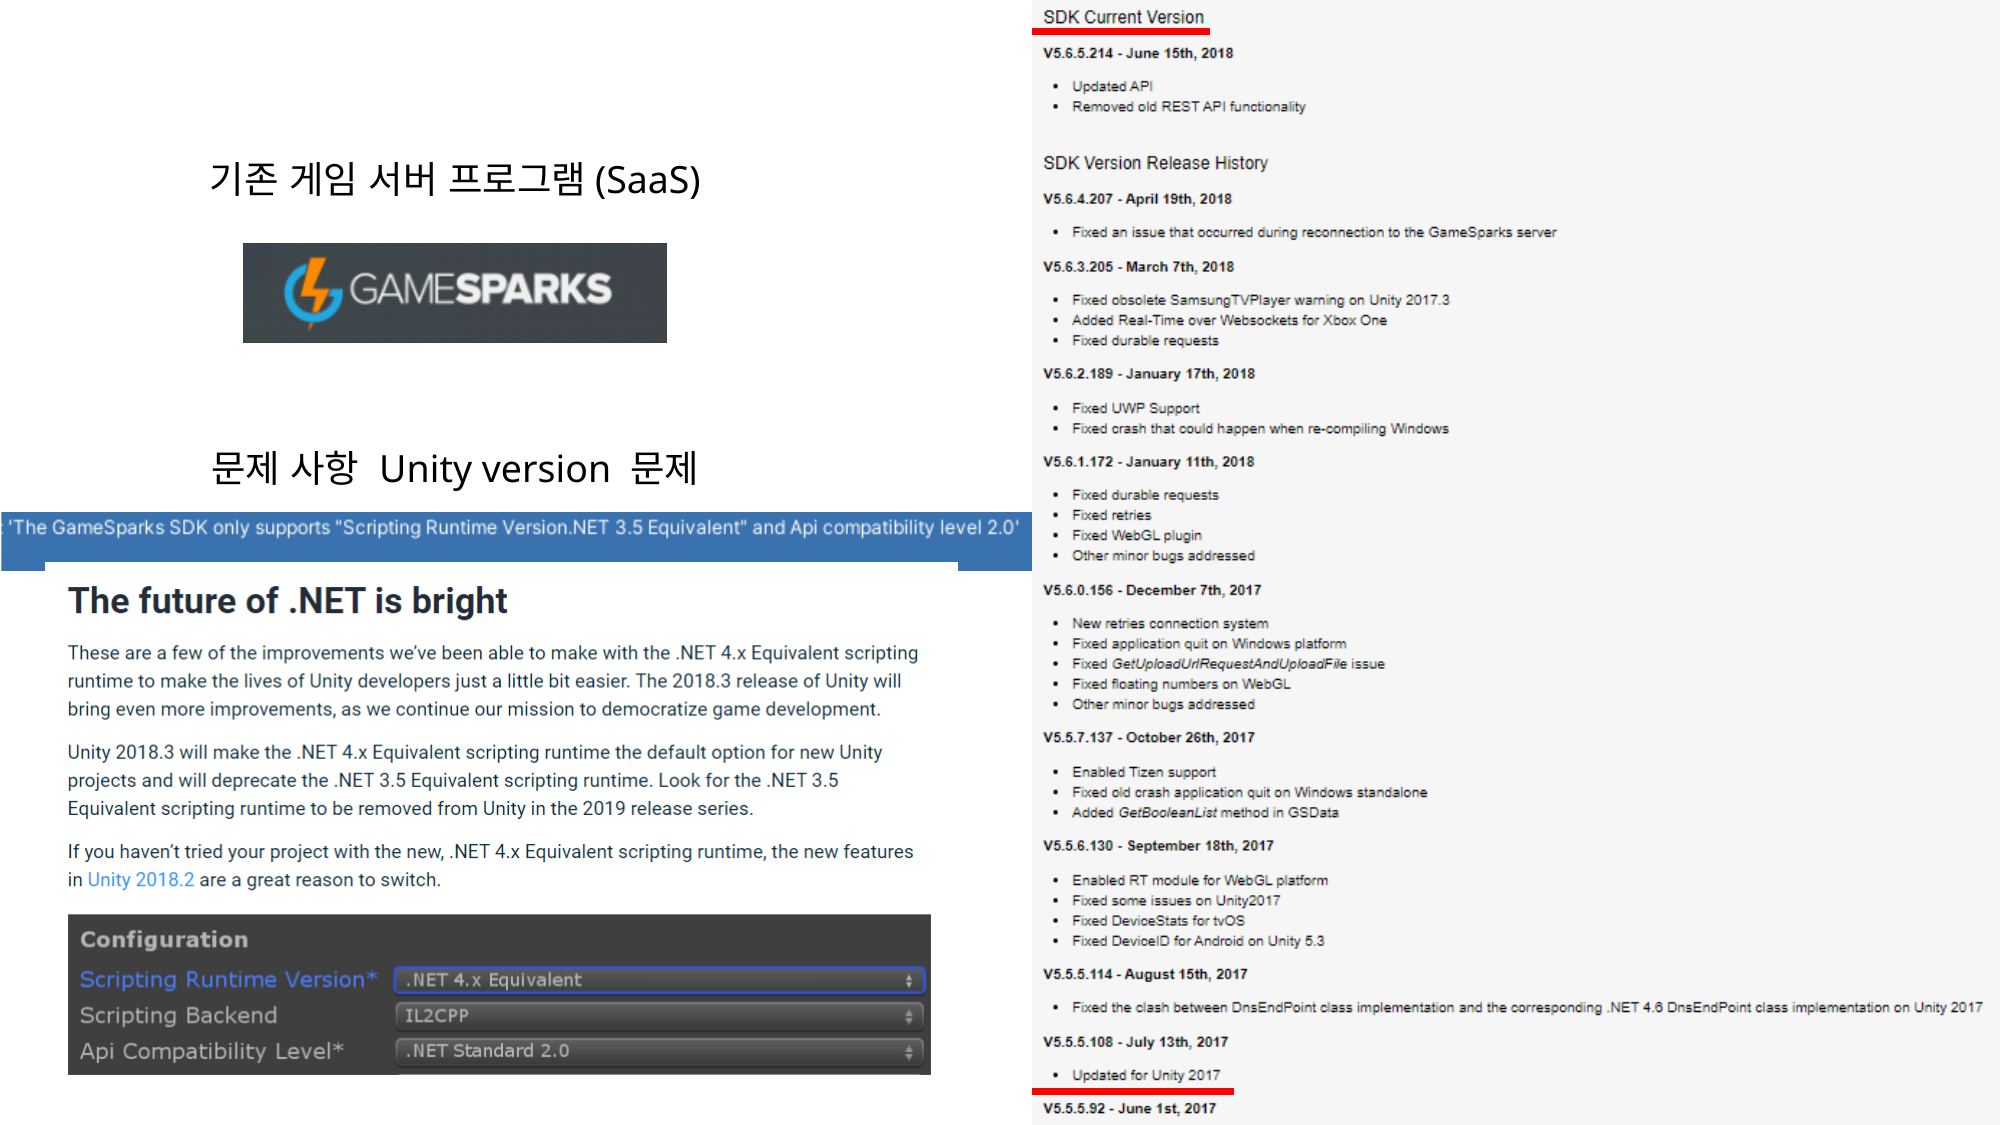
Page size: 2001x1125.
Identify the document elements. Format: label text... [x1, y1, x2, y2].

picture [243, 243, 668, 343]
text_box 문제 사항 Unity version 문제 [196, 437, 715, 498]
text_box 기존 게임 서버 프로그램(SaaS) [194, 148, 716, 209]
picture [1, 0, 2000, 1125]
